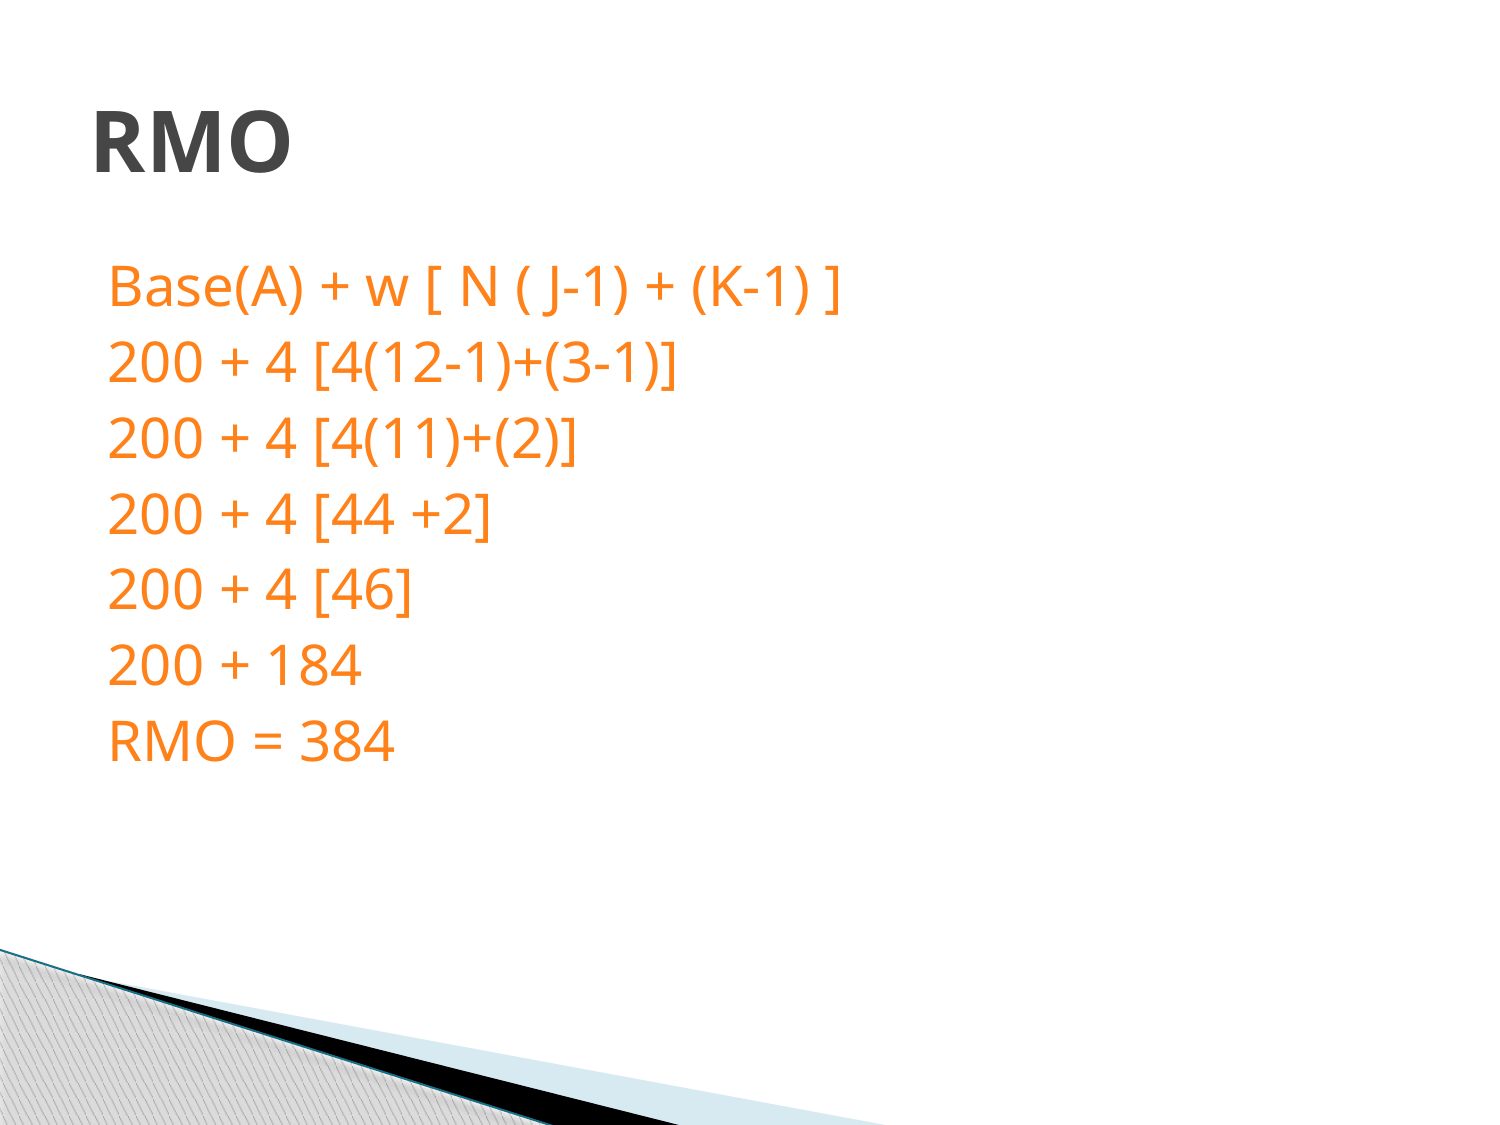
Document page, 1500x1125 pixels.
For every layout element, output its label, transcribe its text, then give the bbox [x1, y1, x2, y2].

list Base(A) + w [ N ( J-1) + (K-1) ] 200 + 4 [4(12-1)+(3-1)] 200 + 4 [4(11)+(2)] 200 + 4 [44 +2] 200 + 4 [46] 200 + 184 RMO = 384 [75, 243, 1425, 986]
title RMO [75, 45, 1425, 233]
